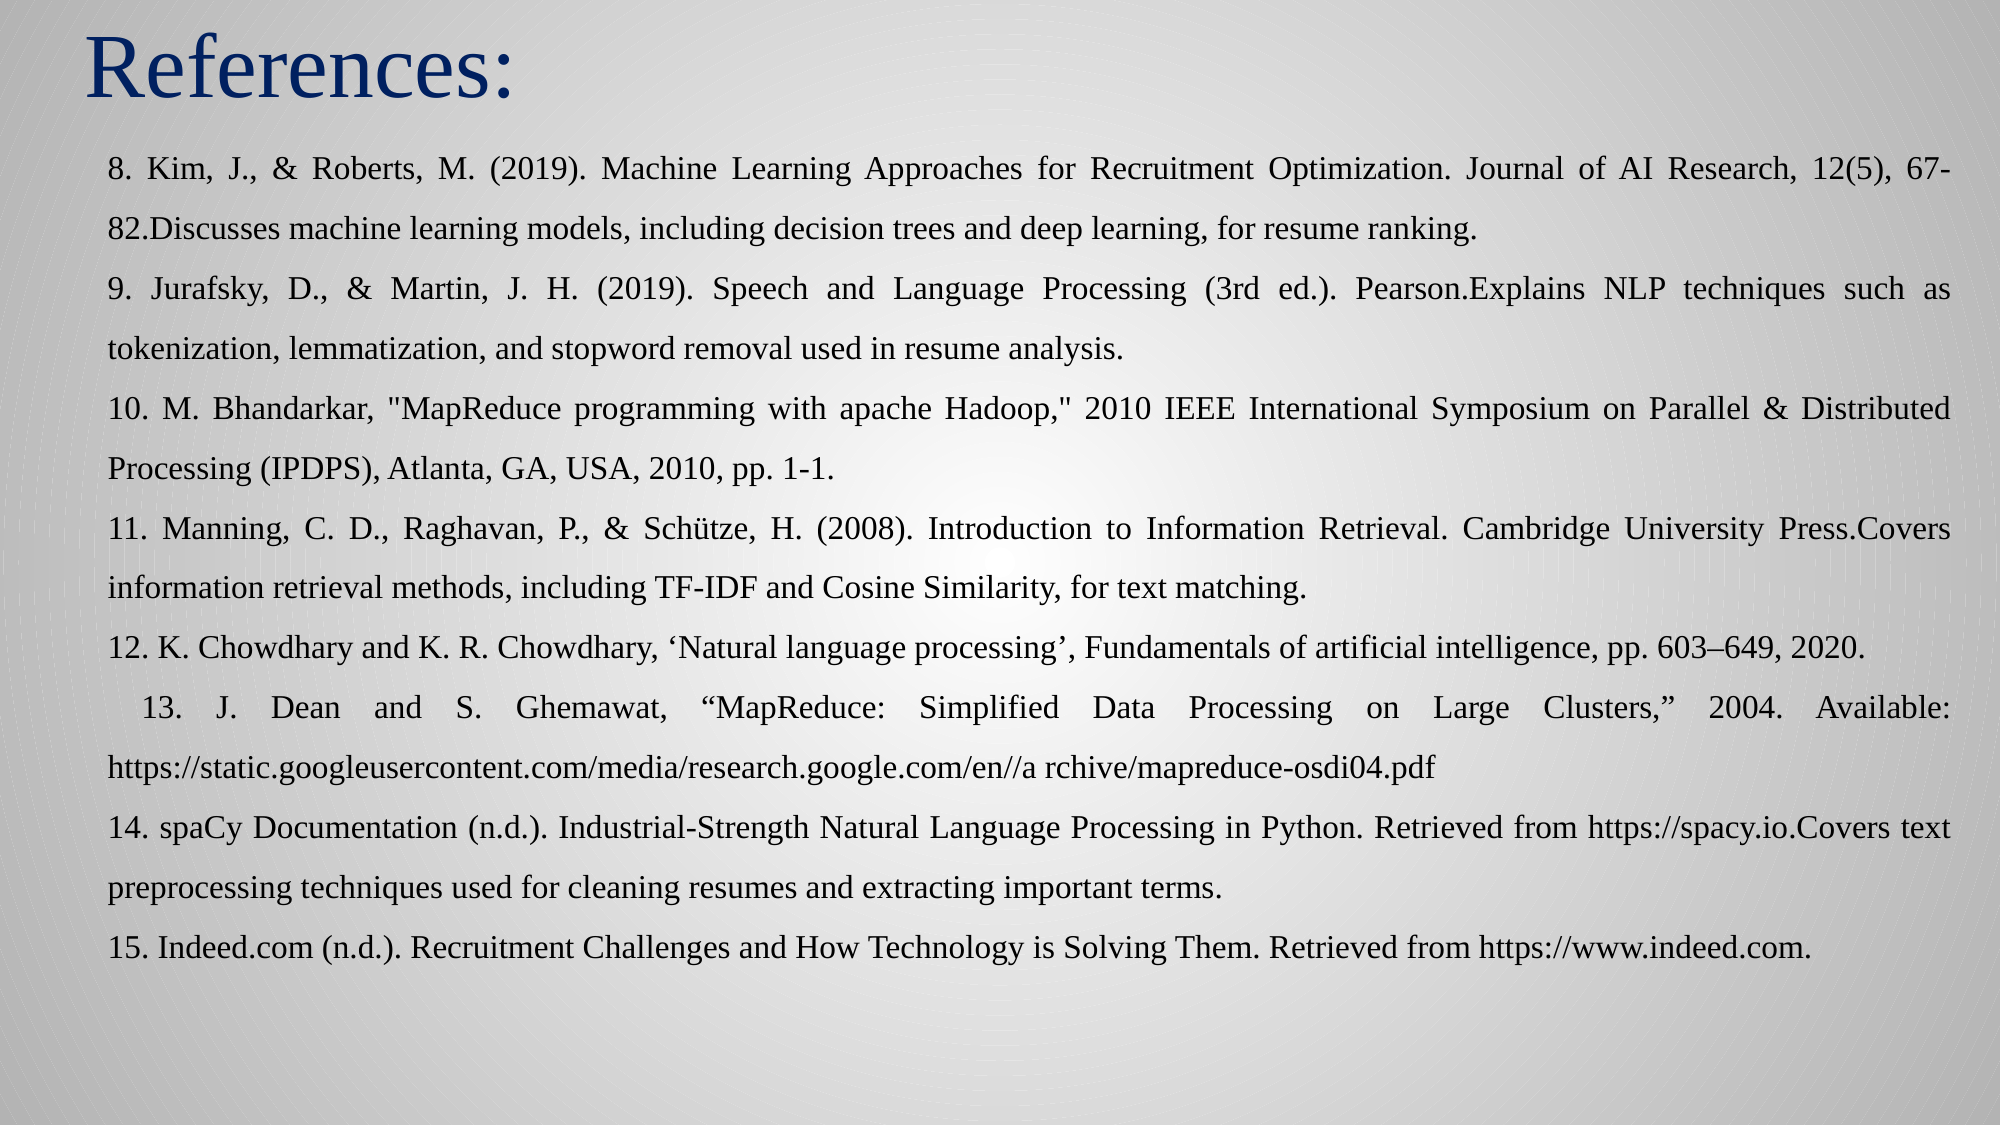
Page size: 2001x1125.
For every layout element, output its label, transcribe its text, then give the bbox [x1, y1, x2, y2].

title References: [69, 0, 1795, 137]
list 8. Kim, J., & Roberts, M. (2019). Machine Learning Approaches for Recruitment Optimization. Journal of AI Research, 12(5), 67-82.Discusses machine learning models, including decision trees and deep learning, for resume ranking. 9. Jurafsky, D., & Martin, J. H. (2019). Speech and Language Processing (3rd ed.). Pearson.Explains NLP techniques such as tokenization, lemmatization, and stopword removal used in resume analysis. 10. M. Bhandarkar, "MapReduce programming with apache Hadoop," 2010 IEEE International Symposium on Parallel & Distributed Processing (IPDPS), Atlanta, GA, USA, 2010, pp. 1-1. 11. Manning, C. D., Raghavan, P., & Schütze, H. (2008). Introduction to Information Retrieval. Cambridge University Press.Covers information retrieval methods, including TF-IDF and Cosine Similarity, for text matching. 12. K. Chowdhary and K. R. Chowdhary, ‘Natural language processing’, Fundamentals of artificial intelligence, pp. 603–649, 2020. 13. J. Dean and S. Ghemawat, “MapReduce: Simplified Data Processing on Large Clusters,” 2004. Available: https://static.googleusercontent.com/media/research.google.com/en//a rchive/mapreduce-osdi04.pdf 14. spaCy Documentation (n.d.). Industrial-Strength Natural Language Processing in Python. Retrieved from https://spacy.io.Covers text preprocessing techniques used for cleaning resumes and extracting important terms. 15. Indeed.com (n.d.). Recruitment Challenges and How Technology is Solving Them. Retrieved from https://www.indeed.com. [92, 119, 1970, 1066]
